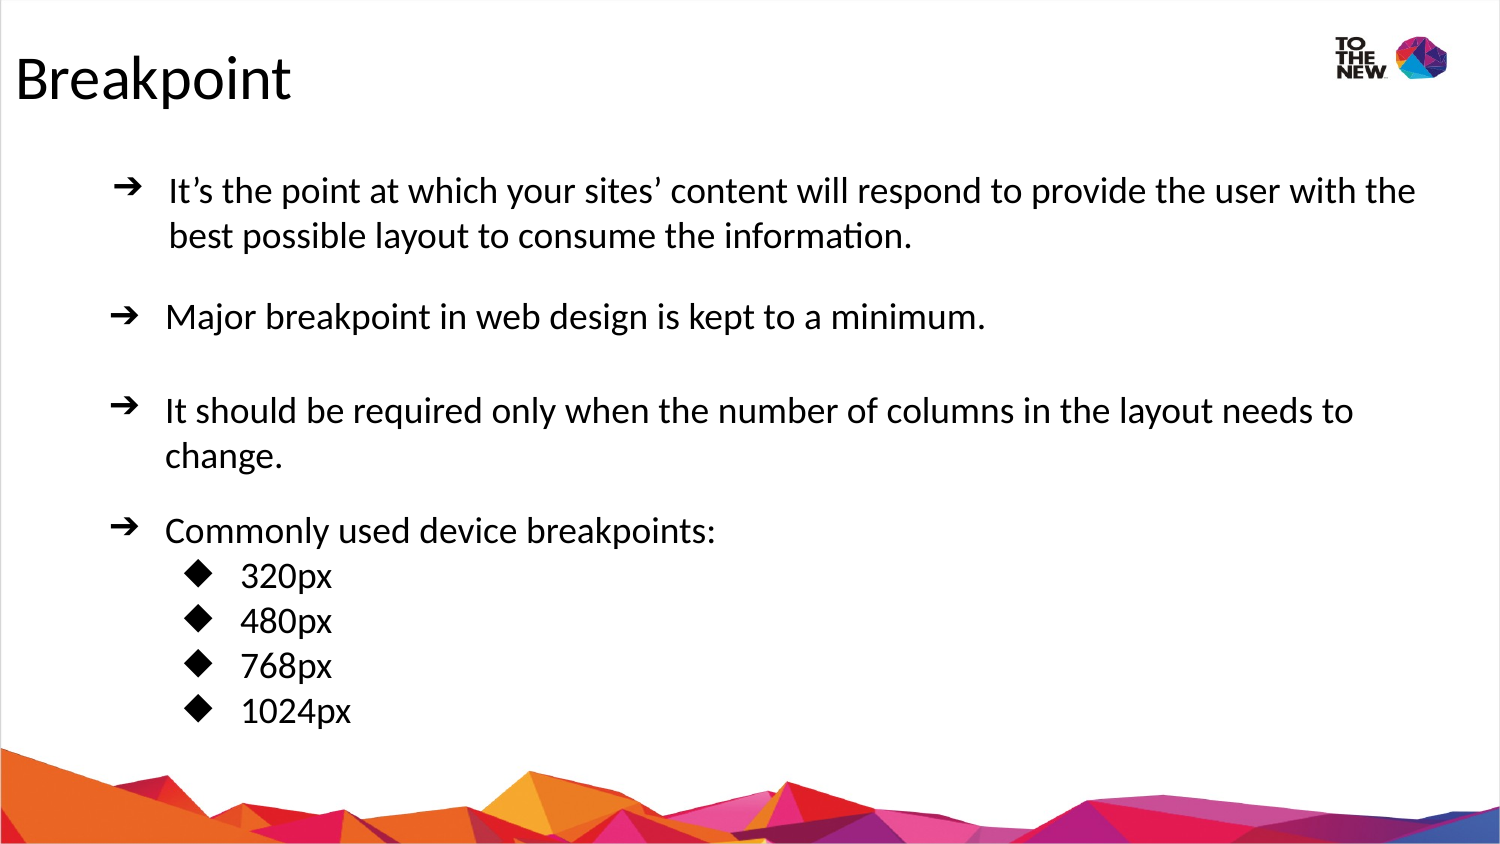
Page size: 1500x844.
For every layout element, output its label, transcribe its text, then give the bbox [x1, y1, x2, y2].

text_box Breakpoint [0, 21, 1330, 119]
text_box It should be required only when the number of columns in the layout needs to change. [0, 370, 1497, 437]
text_box It’s the point at which your sites’ content will respond to provide the user with the best possible layout to consume the information. [3, 151, 1500, 249]
text_box Commonly used device breakpoints: 320px 480px 768px 1024px [0, 491, 1497, 757]
text_box Major breakpoint in web design is kept to a minimum. [0, 276, 1497, 343]
picture [0, 0, 1500, 844]
